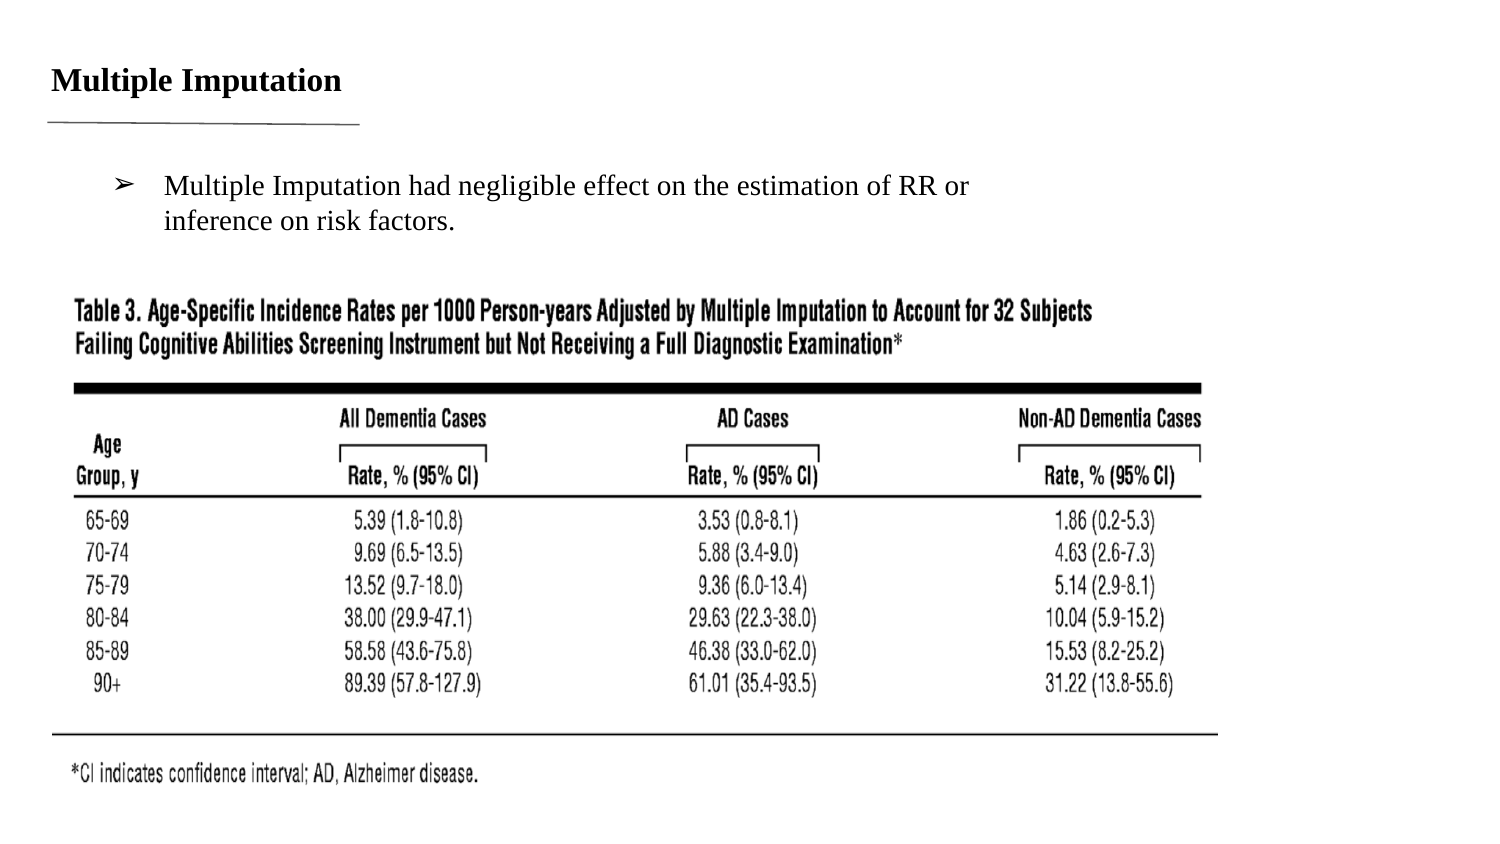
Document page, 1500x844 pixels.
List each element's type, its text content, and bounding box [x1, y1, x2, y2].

text_box Multiple Imputation [36, 42, 474, 113]
text_box [129, 131, 1141, 240]
text_box Multiple Imputation had negligible effect on the estimation of RR or inference on risk factors. [73, 151, 1085, 252]
picture [51, 278, 1218, 797]
